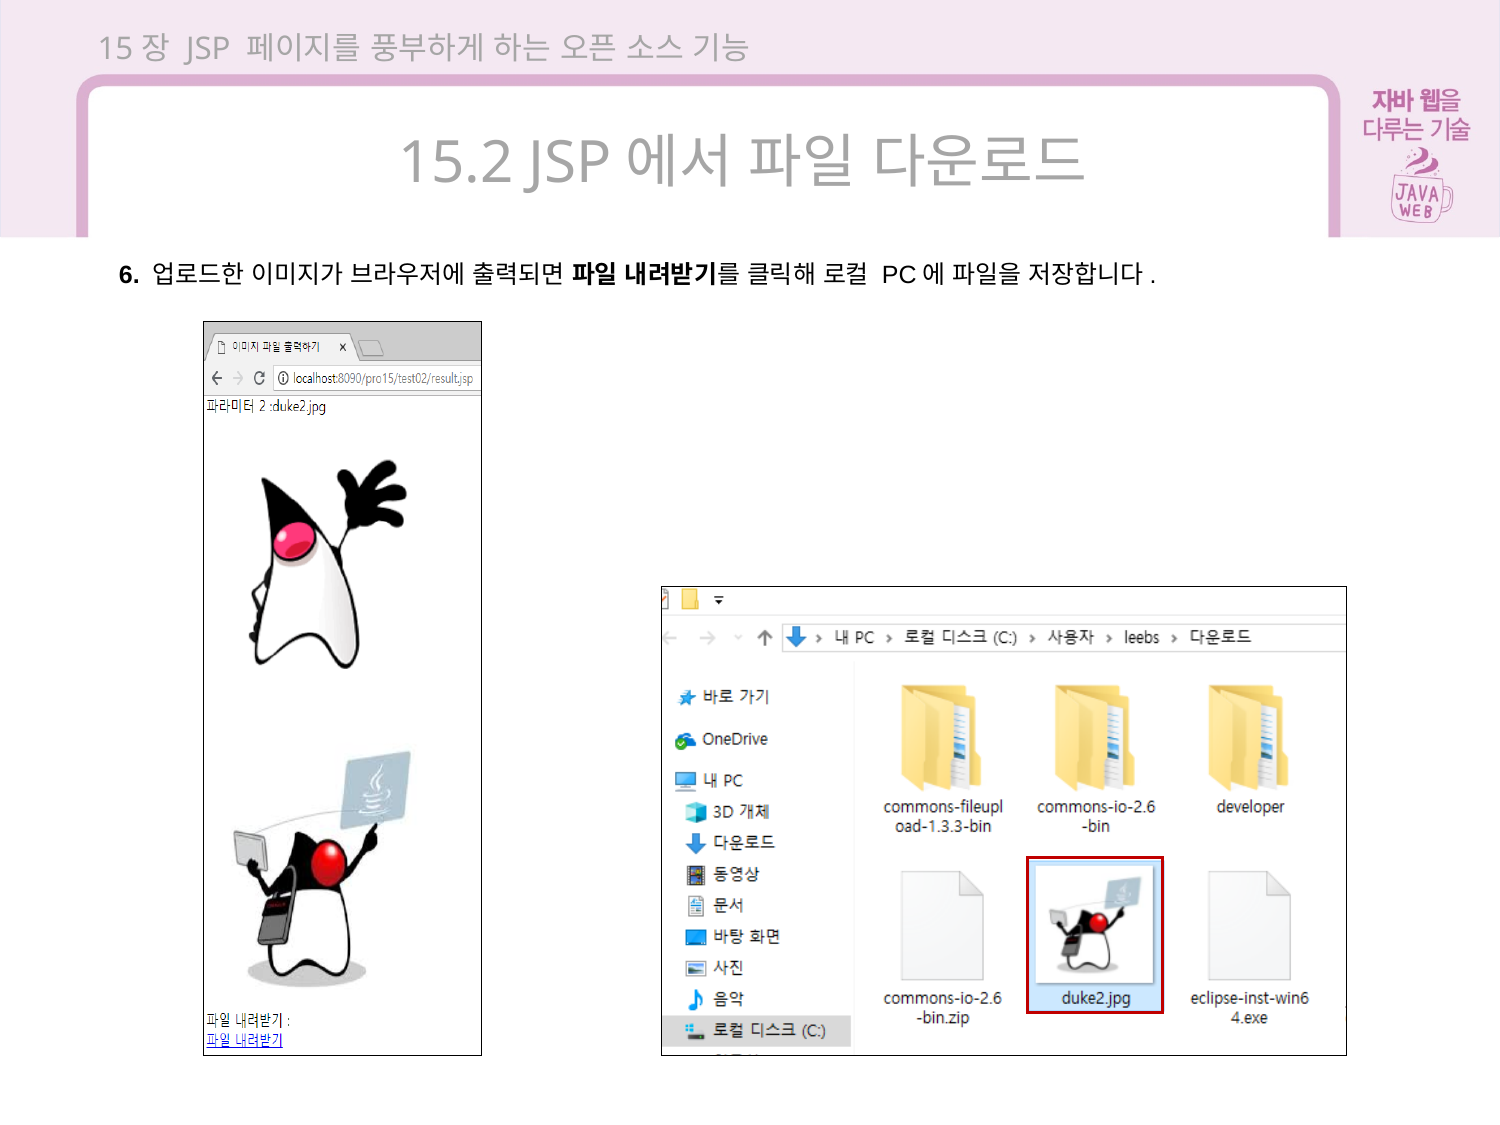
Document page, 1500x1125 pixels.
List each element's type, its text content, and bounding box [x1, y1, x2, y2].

picture [0, 0, 1500, 1125]
text_box 15.2 JSP에서 파일 다운로드 [217, 117, 1268, 202]
text_box 15장 JSP 페이지를 풍부하게 하는 오픈 소스 기능 [82, 0, 1133, 74]
text_box 6. 업로드한 이미지가 브라우저에 출력되면 파일 내려받기를 클릭해 로컬 PC에 파일을 저장합니다. [104, 251, 1390, 296]
